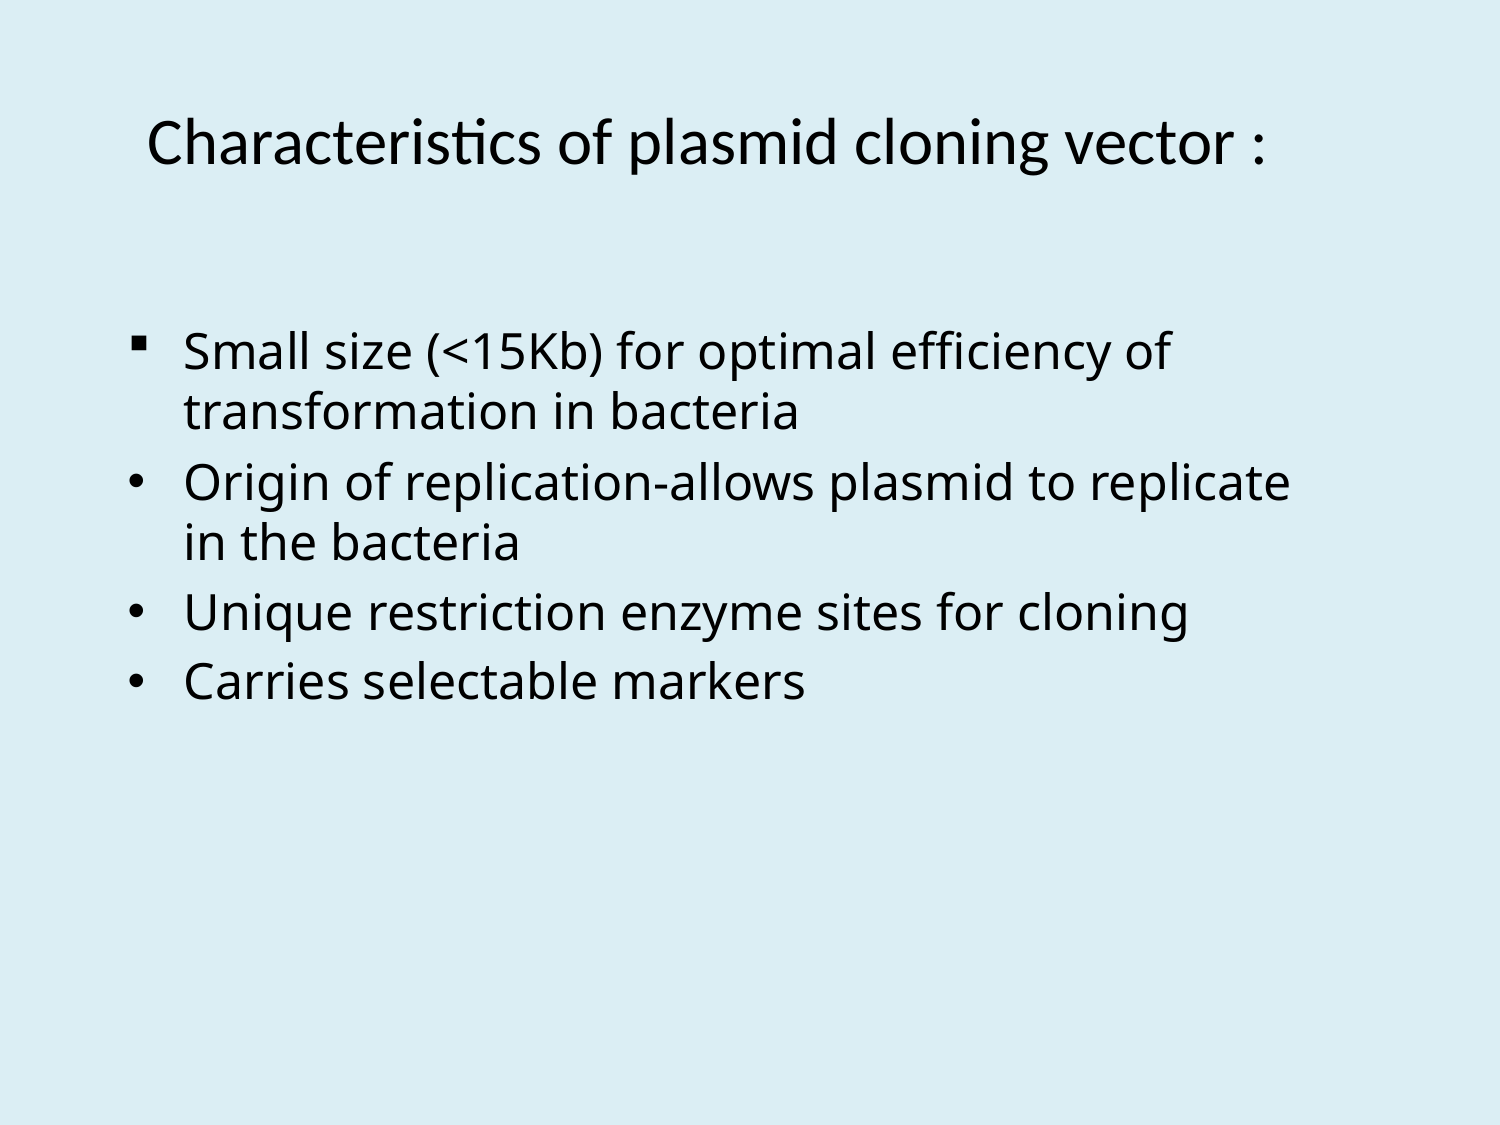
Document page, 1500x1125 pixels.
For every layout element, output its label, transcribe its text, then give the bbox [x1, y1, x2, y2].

list Small size (<15Kb) for optimal efficiency of transformation in bacteria Origin of replication-allows plasmid to replicate in the bacteria Unique restriction enzyme sites for cloning Carries selectable markers [112, 312, 1338, 800]
title Characteristics of plasmid cloning vector : [87, 87, 1330, 188]
